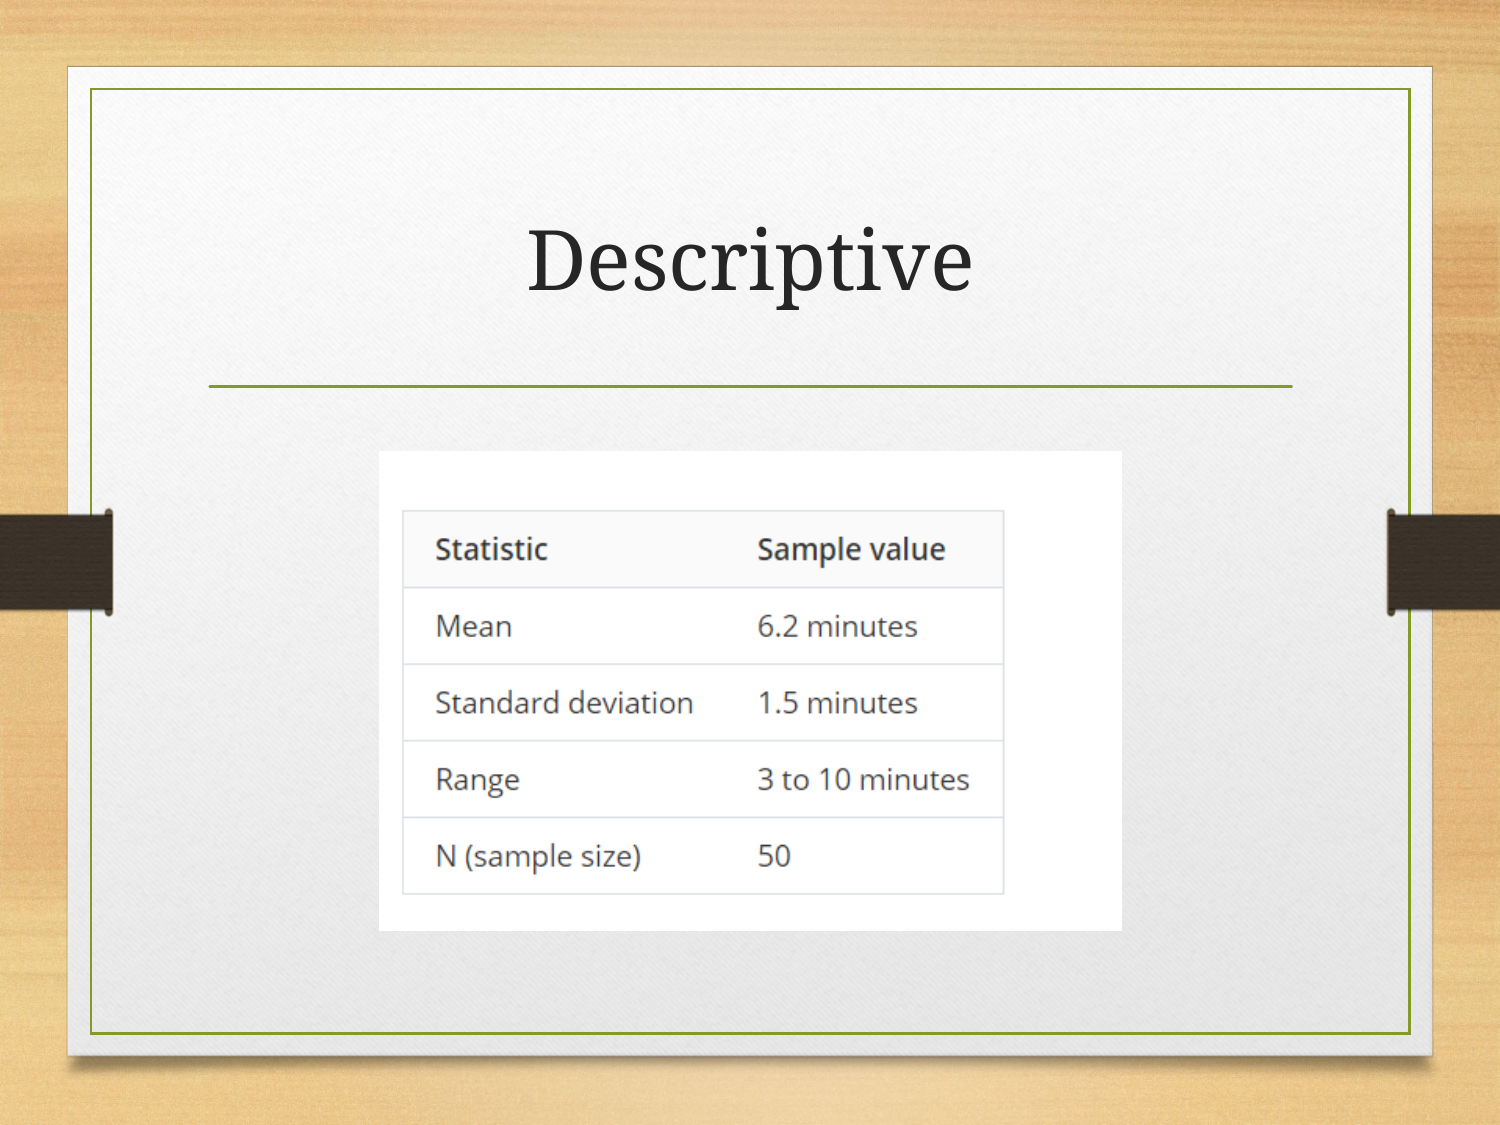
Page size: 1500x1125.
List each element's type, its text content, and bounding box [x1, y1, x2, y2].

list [379, 451, 1122, 932]
picture [0, 0, 1500, 1125]
title Descriptive [193, 150, 1309, 365]
